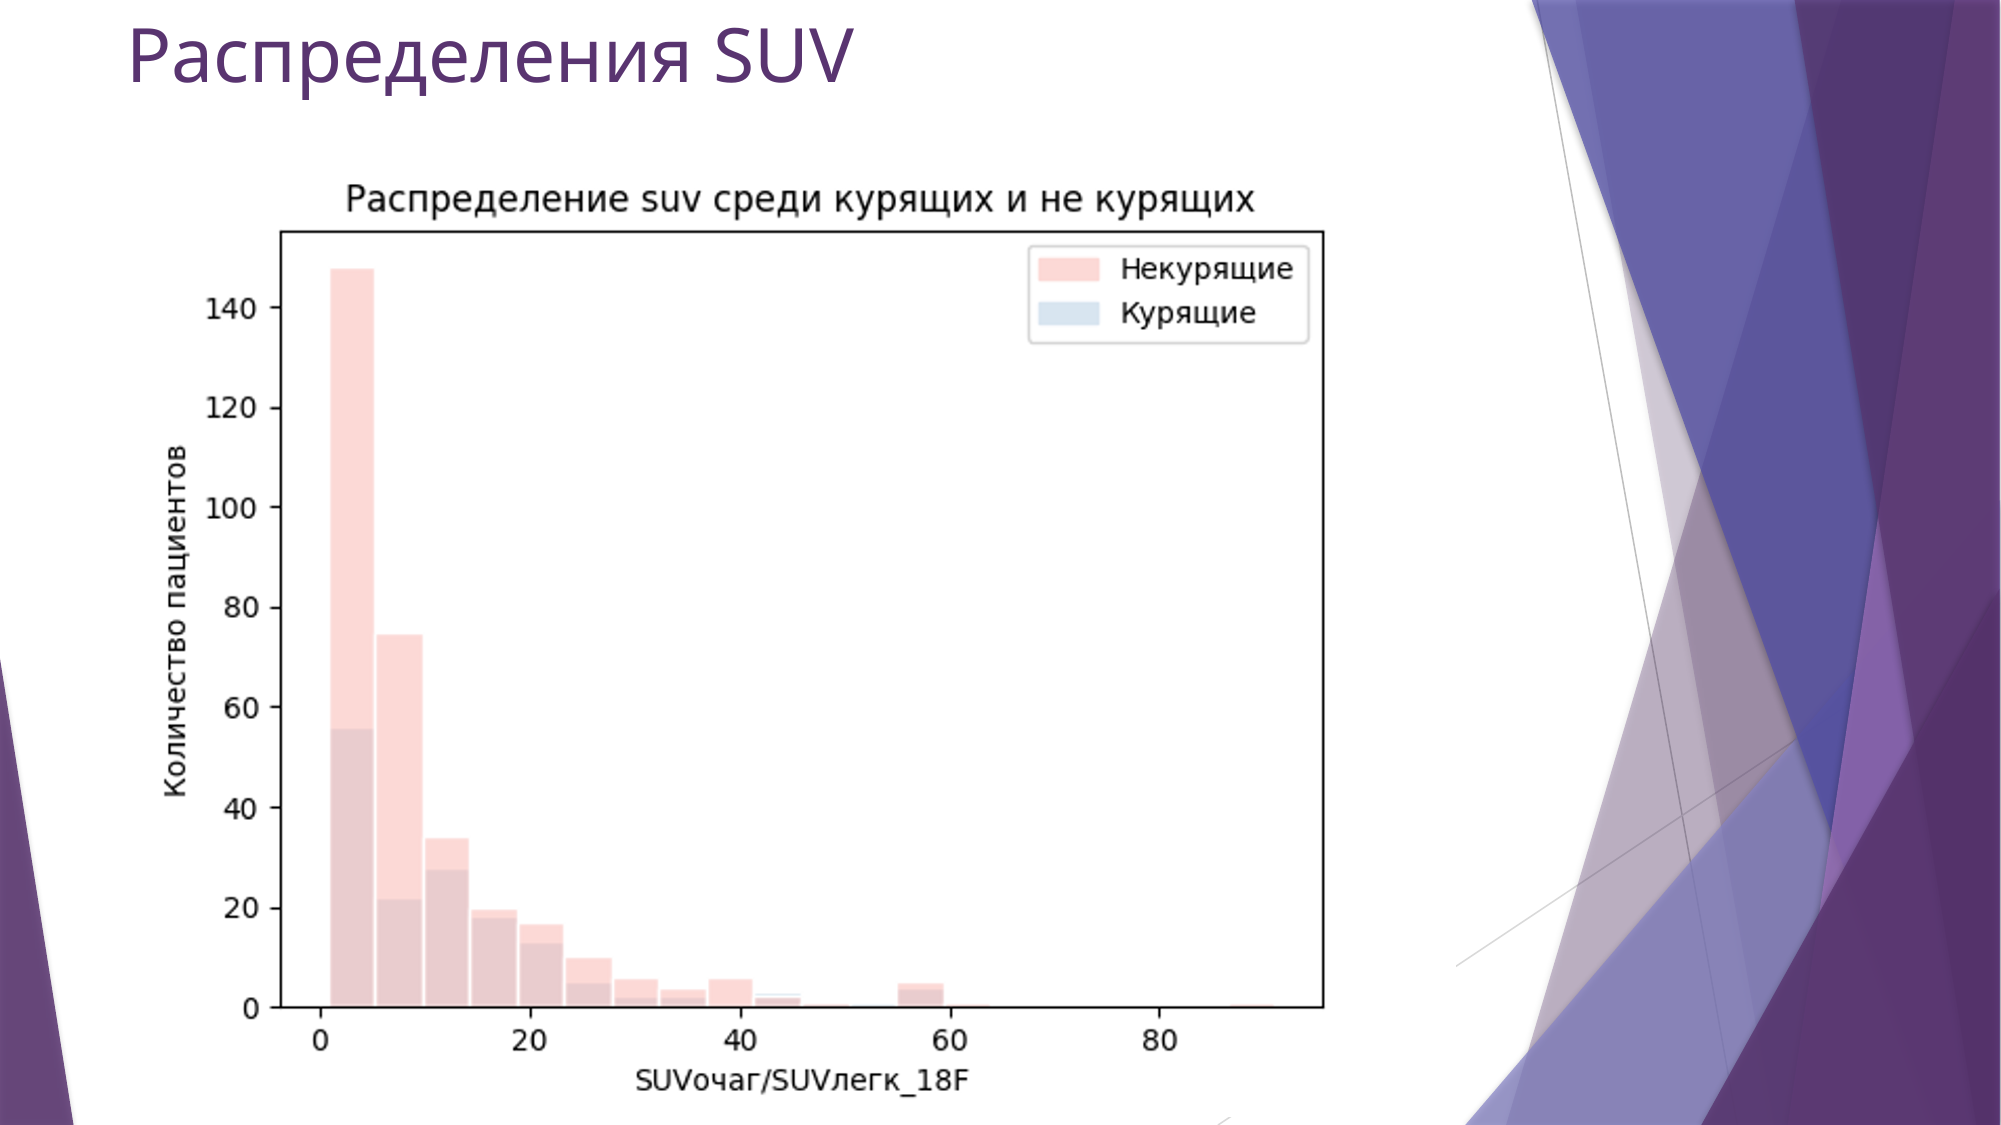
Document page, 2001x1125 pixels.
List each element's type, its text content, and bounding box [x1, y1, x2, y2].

title Распределения SUV [111, 0, 1522, 217]
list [110, 107, 1456, 1117]
